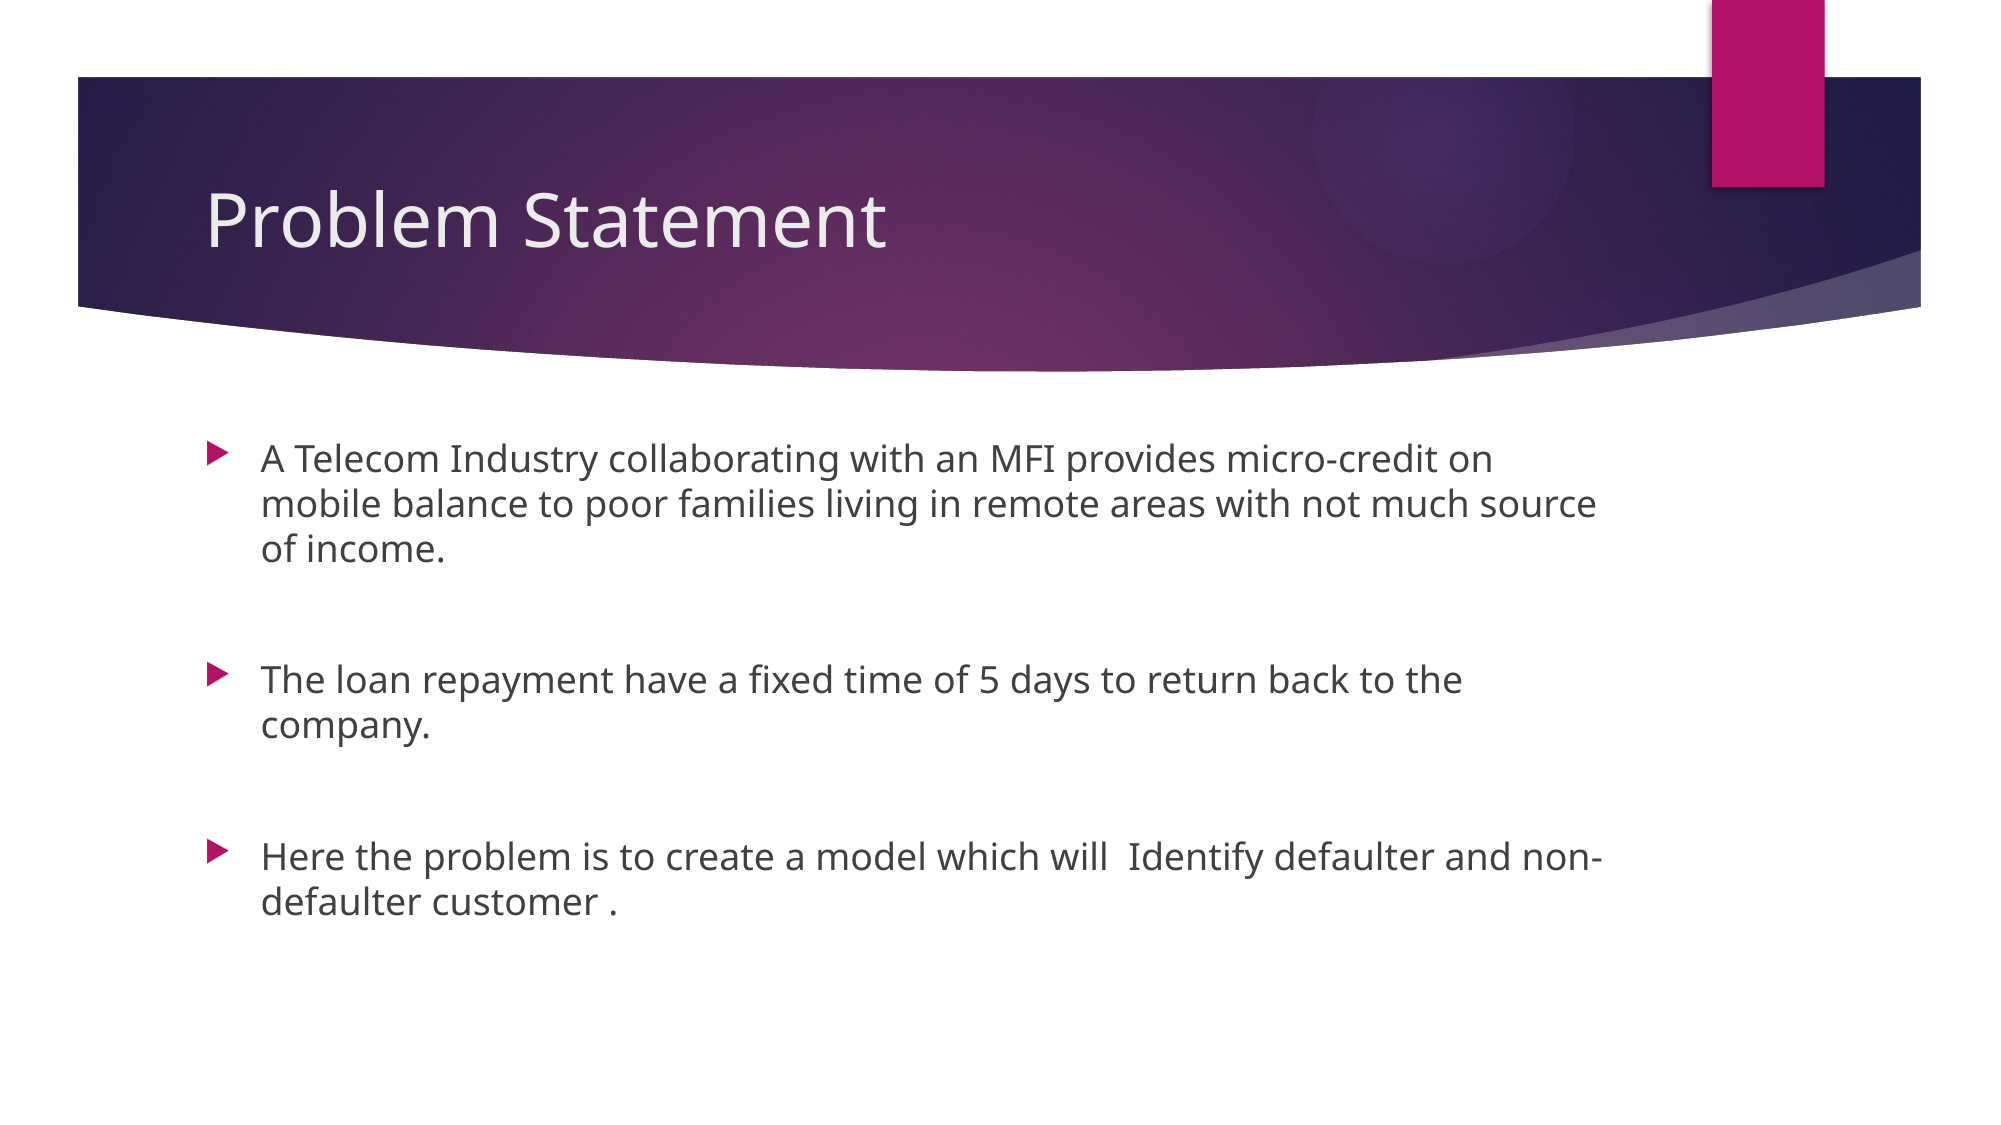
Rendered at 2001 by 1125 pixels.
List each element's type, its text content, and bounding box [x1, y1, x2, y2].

title Problem Statement [189, 159, 1627, 276]
list A Telecom Industry collaborating with an MFI provides micro-credit on mobile balance to poor families living in remote areas with not much source of income. The loan repayment have a fixed time of 5 days to return back to the company. Here the problem is to create a model which will Identify defaulter and non-defaulter customer . [189, 427, 1638, 988]
